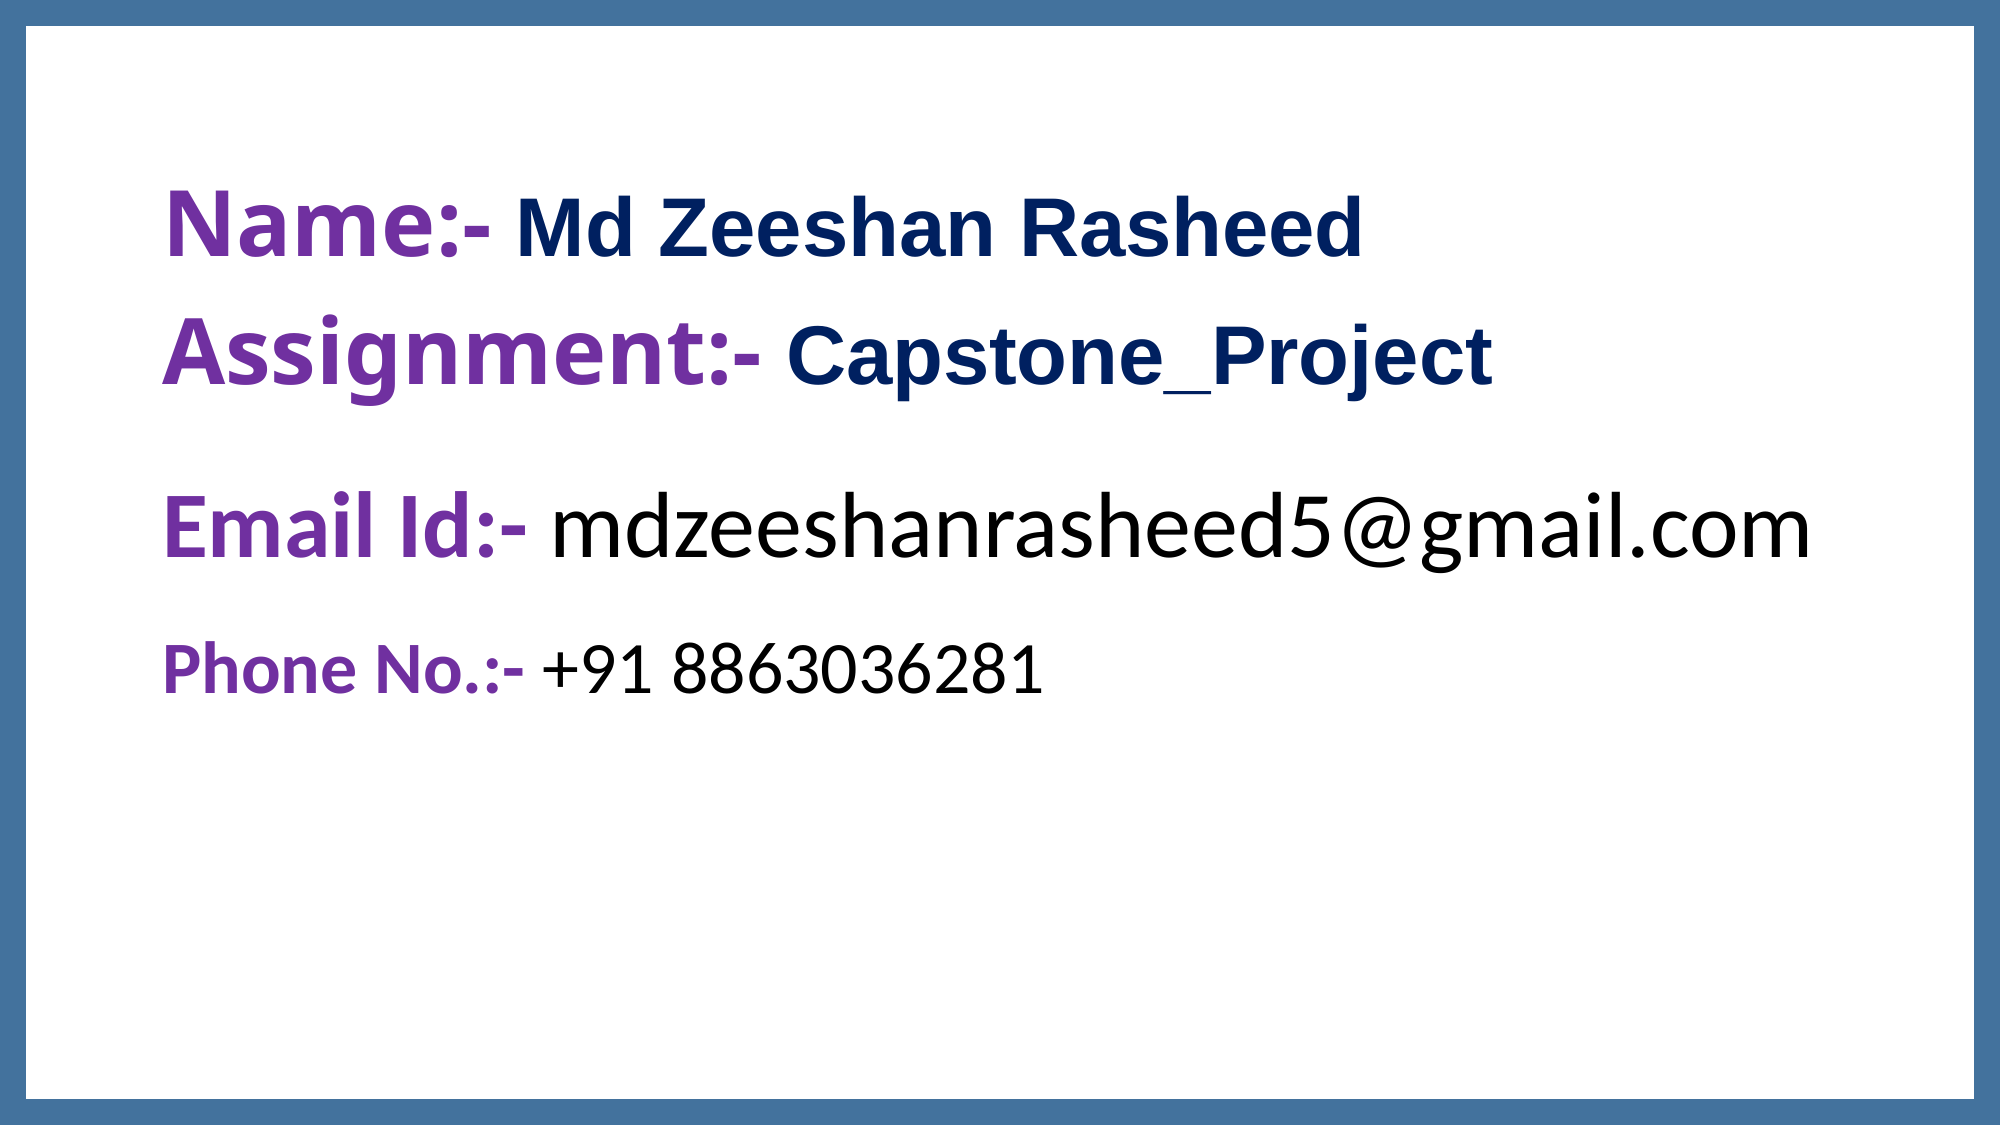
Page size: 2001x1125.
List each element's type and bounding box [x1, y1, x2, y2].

text_box [0, 0, 2000, 1125]
